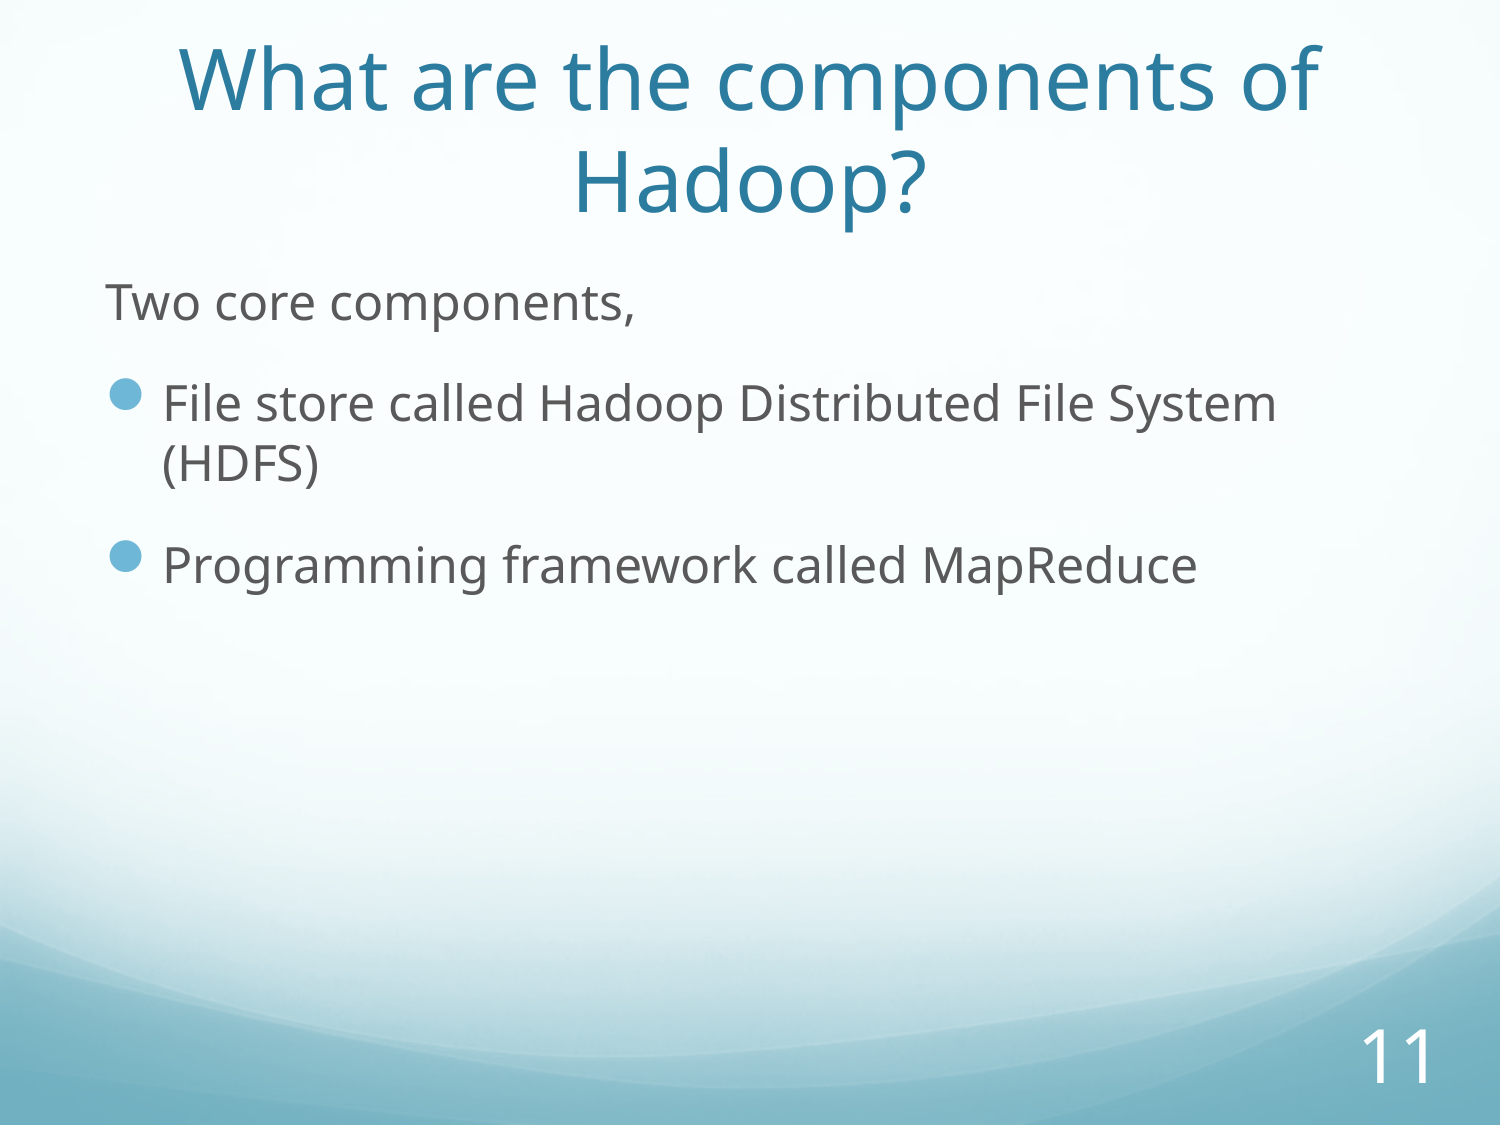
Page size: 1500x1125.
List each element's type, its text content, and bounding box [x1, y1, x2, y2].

footer [43, 1029, 838, 1090]
slide_number 11 [1295, 1029, 1459, 1090]
title What are the components of Hadoop? [90, 17, 1410, 237]
list Two core components, File store called Hadoop Distributed File System (HDFS) Programming framework called MapReduce [90, 262, 1410, 975]
